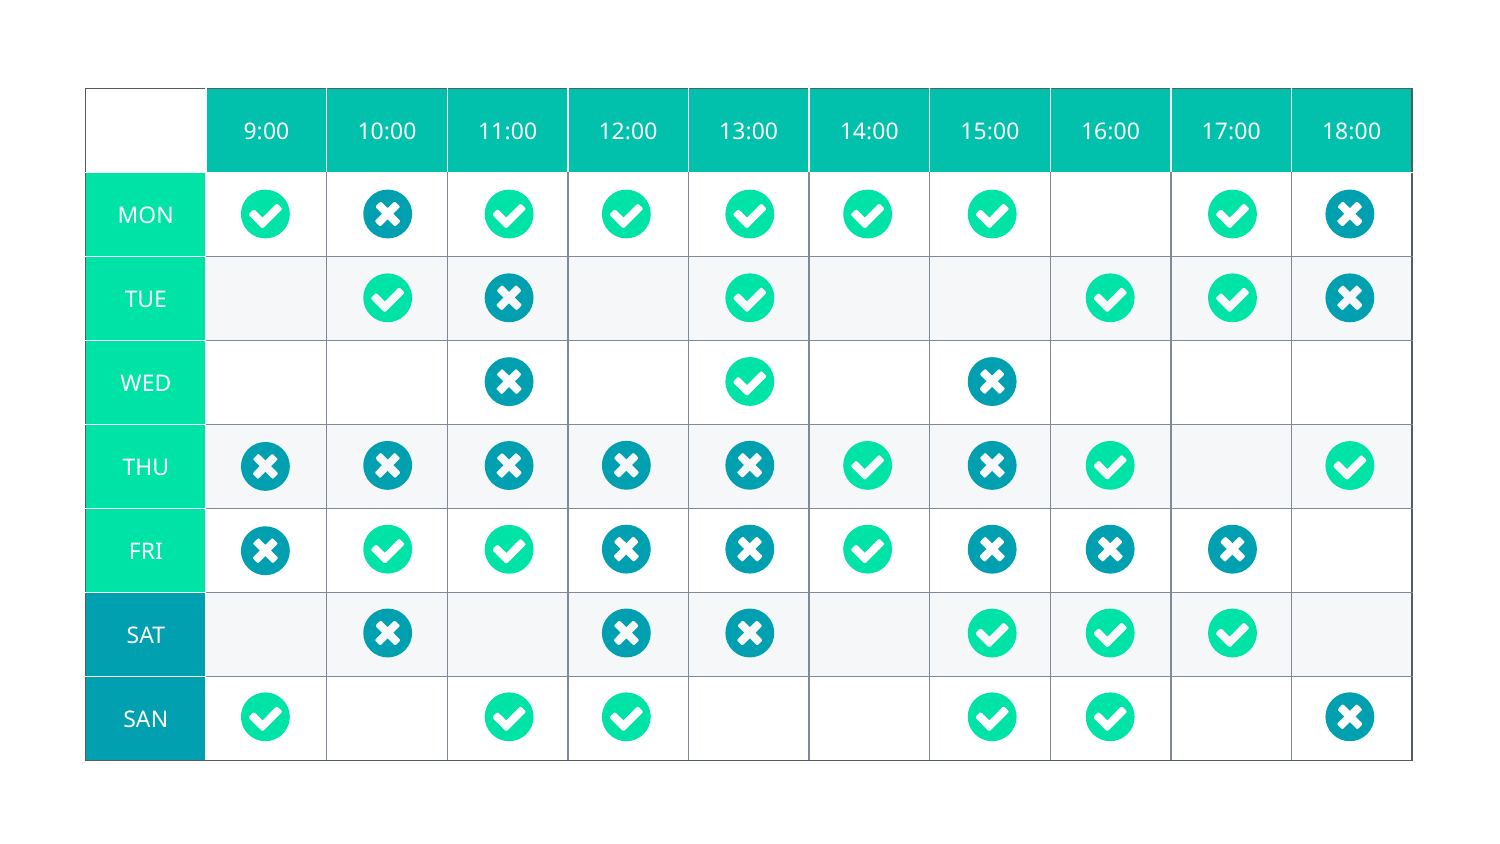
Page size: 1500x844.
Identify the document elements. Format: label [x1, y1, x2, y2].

table_header [930, 89, 1050, 172]
table_cell [810, 593, 929, 676]
table_cell [86, 257, 205, 340]
table_cell [448, 677, 567, 760]
table_cell [86, 677, 205, 760]
table_cell [327, 173, 447, 256]
text_box [363, 608, 413, 658]
text_box [601, 608, 651, 658]
table_cell [810, 509, 929, 592]
table_header [1292, 89, 1411, 172]
table_header [1051, 89, 1170, 172]
table_cell [1292, 173, 1411, 256]
table_cell [1292, 509, 1411, 592]
table_cell [327, 425, 447, 508]
table_cell [1292, 593, 1411, 676]
table_cell [930, 677, 1050, 760]
table_cell [930, 509, 1050, 592]
text_box [240, 441, 290, 491]
table_cell [1292, 341, 1411, 424]
text_box [725, 524, 775, 574]
text_box [601, 524, 651, 574]
text_box [484, 441, 534, 490]
table_cell [569, 509, 688, 592]
table_cell [207, 341, 326, 424]
table_cell [930, 257, 1050, 340]
table_cell [1172, 257, 1291, 340]
table_cell [1051, 593, 1170, 676]
text_box [363, 189, 413, 239]
table_cell [569, 341, 688, 424]
table_cell [1292, 257, 1411, 340]
table_cell [569, 425, 688, 508]
table_cell [448, 341, 567, 424]
table_cell [930, 425, 1050, 508]
table_header [810, 89, 929, 172]
text_box [725, 440, 775, 490]
table_cell [689, 257, 808, 340]
table_cell [1051, 257, 1170, 340]
table_cell [448, 509, 567, 592]
table_cell [207, 677, 326, 760]
table_cell [448, 425, 567, 508]
table_cell [810, 677, 929, 760]
table_header [448, 89, 567, 172]
table_cell [207, 509, 326, 592]
table_cell [327, 509, 447, 592]
table_cell [86, 173, 205, 256]
table_cell [1051, 341, 1170, 424]
text_box [1325, 189, 1375, 239]
table_cell [86, 509, 205, 592]
text_box [484, 357, 534, 407]
table_cell [207, 257, 326, 340]
table_cell [1172, 425, 1291, 508]
table_cell [1051, 509, 1170, 592]
table_cell [448, 173, 567, 256]
table_cell [1172, 509, 1291, 592]
text_box [363, 440, 413, 490]
table_cell [810, 341, 929, 424]
text_box [1085, 524, 1135, 574]
table_cell [689, 677, 808, 760]
table_cell [930, 173, 1050, 256]
table_cell [327, 677, 447, 760]
table_cell [327, 593, 447, 676]
text_box [1325, 692, 1375, 742]
table_cell [1051, 173, 1170, 256]
table_cell [207, 593, 326, 676]
table_cell [327, 257, 447, 340]
text_box [601, 440, 651, 490]
table_cell [689, 341, 808, 424]
table_cell [86, 425, 205, 508]
table_cell [689, 425, 808, 508]
table_cell [569, 257, 688, 340]
table_cell [327, 341, 447, 424]
table_cell [810, 425, 929, 508]
table_header [207, 89, 326, 172]
table_cell [569, 593, 688, 676]
table_cell [1172, 593, 1291, 676]
table_cell [689, 509, 808, 592]
table_cell [1292, 677, 1411, 760]
table_cell [1051, 425, 1170, 508]
table_cell [1292, 425, 1411, 508]
table_header [689, 89, 808, 172]
table_cell [689, 173, 808, 256]
table_cell [810, 257, 929, 340]
table_header [569, 89, 688, 172]
table_cell [1172, 173, 1291, 256]
table_cell [86, 593, 205, 676]
table_header [327, 89, 447, 172]
table_cell [930, 341, 1050, 424]
table_header [1172, 89, 1291, 172]
table_cell [569, 173, 688, 256]
table_cell [1172, 341, 1291, 424]
text_box [967, 524, 1017, 574]
text_box [725, 608, 775, 658]
table_header [86, 89, 205, 172]
table_cell [689, 593, 808, 676]
text_box [240, 526, 290, 576]
table_cell [569, 677, 688, 760]
table_cell [207, 173, 326, 256]
text_box [967, 440, 1017, 490]
table_cell [810, 173, 929, 256]
table_cell [86, 341, 205, 424]
text_box [484, 273, 534, 323]
table_cell [1172, 677, 1291, 760]
text_box [1208, 524, 1257, 574]
table_cell [207, 425, 326, 508]
text_box [967, 357, 1017, 406]
text_box [1325, 273, 1375, 323]
table_cell [1051, 677, 1170, 760]
table_cell [930, 593, 1050, 676]
table_cell [448, 593, 567, 676]
table_cell [448, 257, 567, 340]
